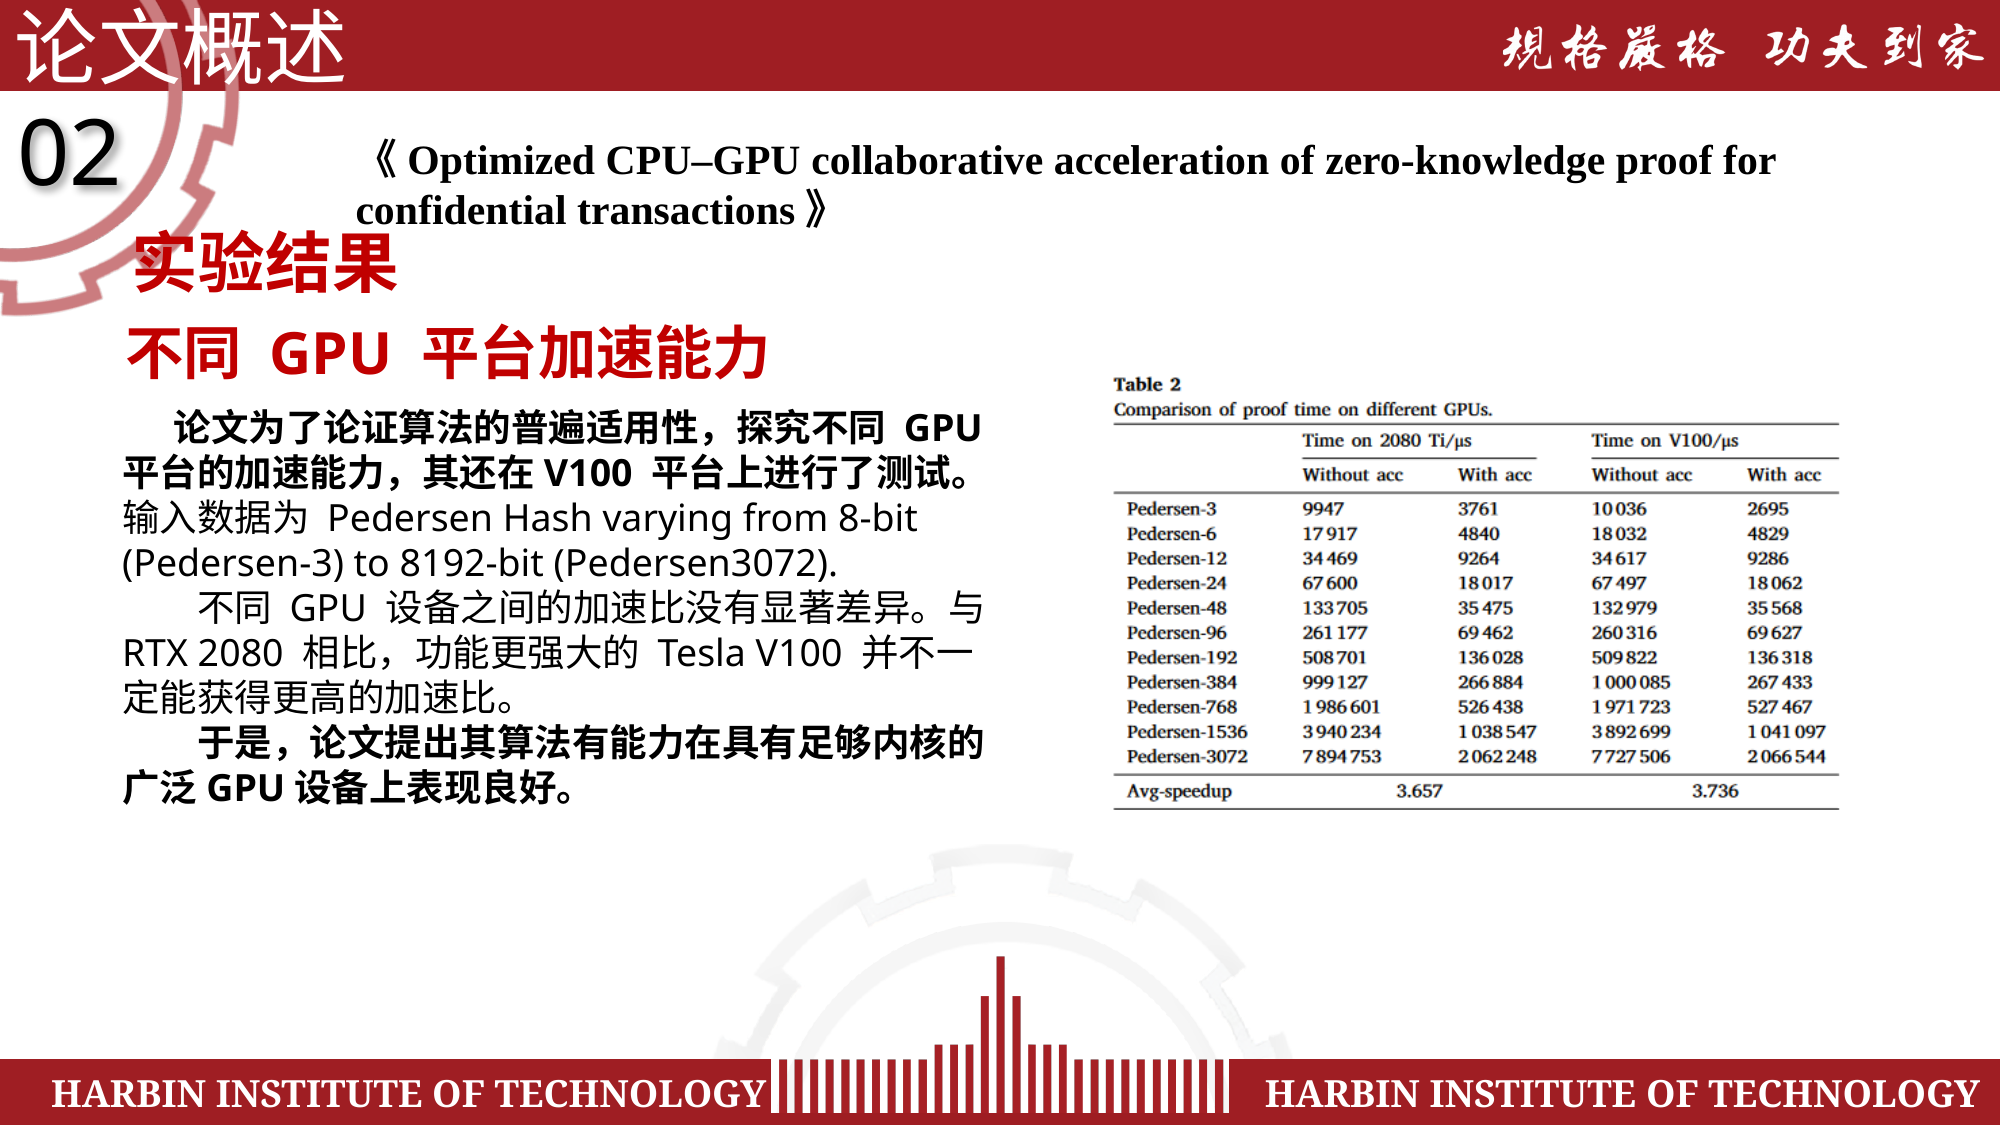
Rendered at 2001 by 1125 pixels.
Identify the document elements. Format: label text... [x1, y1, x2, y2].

text_box ​ 论文为了论证算法的普遍适用性，探究不同 GPU 平台的加速能力，其还在V100 平台上进行了测试。输入数据为 Pedersen Hash varying from 8-bit (Pedersen-3) to 8192-bit (Pedersen3072). 不同 GPU 设备之间的加速比没有显著差异。与 RTX 2080 相比，功能更强大的 Tesla V100 并不一定能获得更高的加速比。 于是，论文提出其算法有能力在具有足够内核的广泛GPU设备上表现良好。 [107, 396, 1022, 758]
text_box 论文概述 [226, 91, 673, 103]
text_box 不同 GPU 平台加速能力 [36, 308, 1000, 388]
picture [0, 0, 2001, 426]
text_box 实验结果 [222, 212, 1118, 308]
text_box 《Optimized CPU–GPU collaborative acceleration of zero-knowledge proof for confidential transactions》 [340, 125, 1865, 253]
picture [0, 840, 2000, 1125]
text_box [200, 398, 1392, 1008]
picture [1084, 371, 1865, 837]
